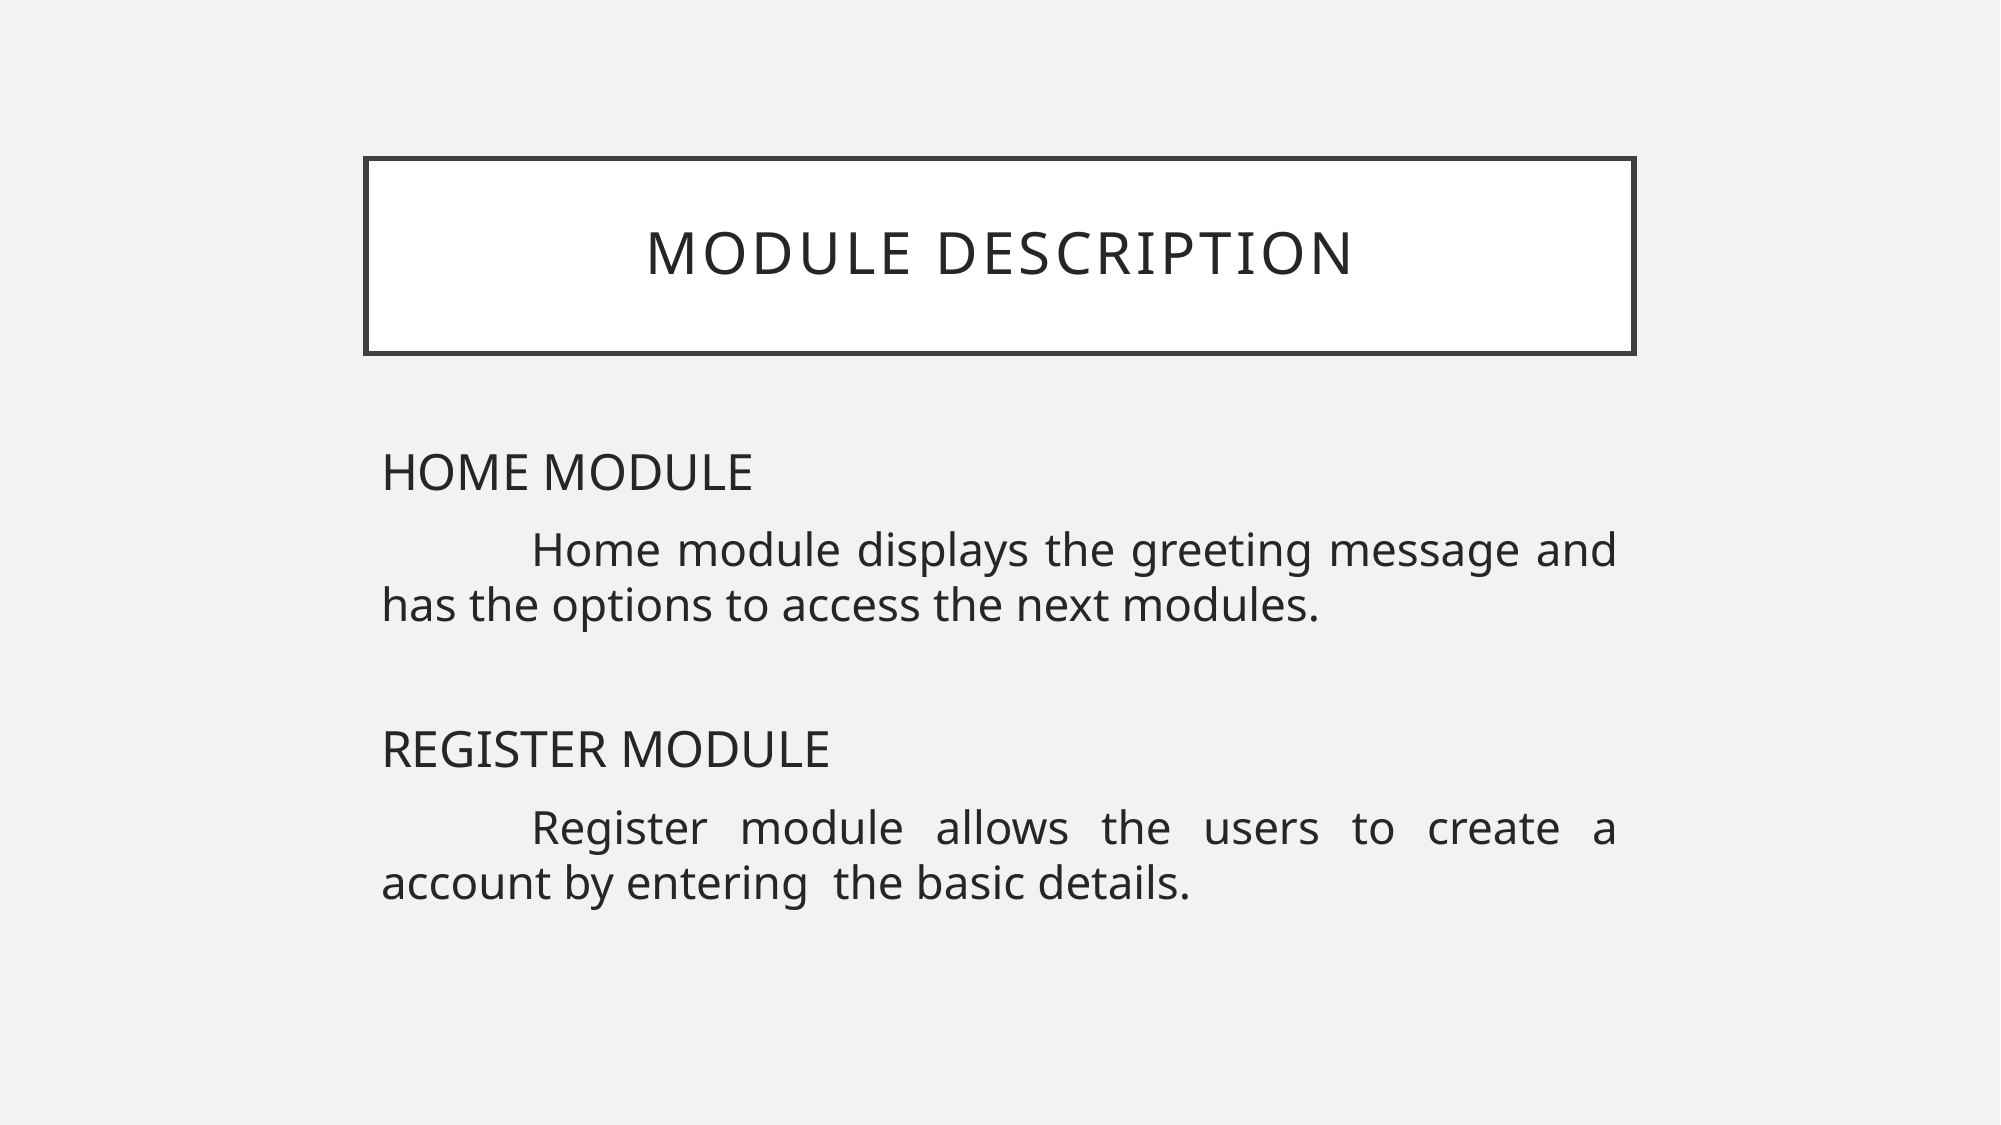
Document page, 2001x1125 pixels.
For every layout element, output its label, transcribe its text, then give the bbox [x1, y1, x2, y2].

list HOME MODULE Home module displays the greeting message and has the options to access the next modules. REGISTER MODULE Register module allows the users to create a account by entering the basic details. [366, 432, 1634, 942]
title Module description [363, 156, 1637, 356]
